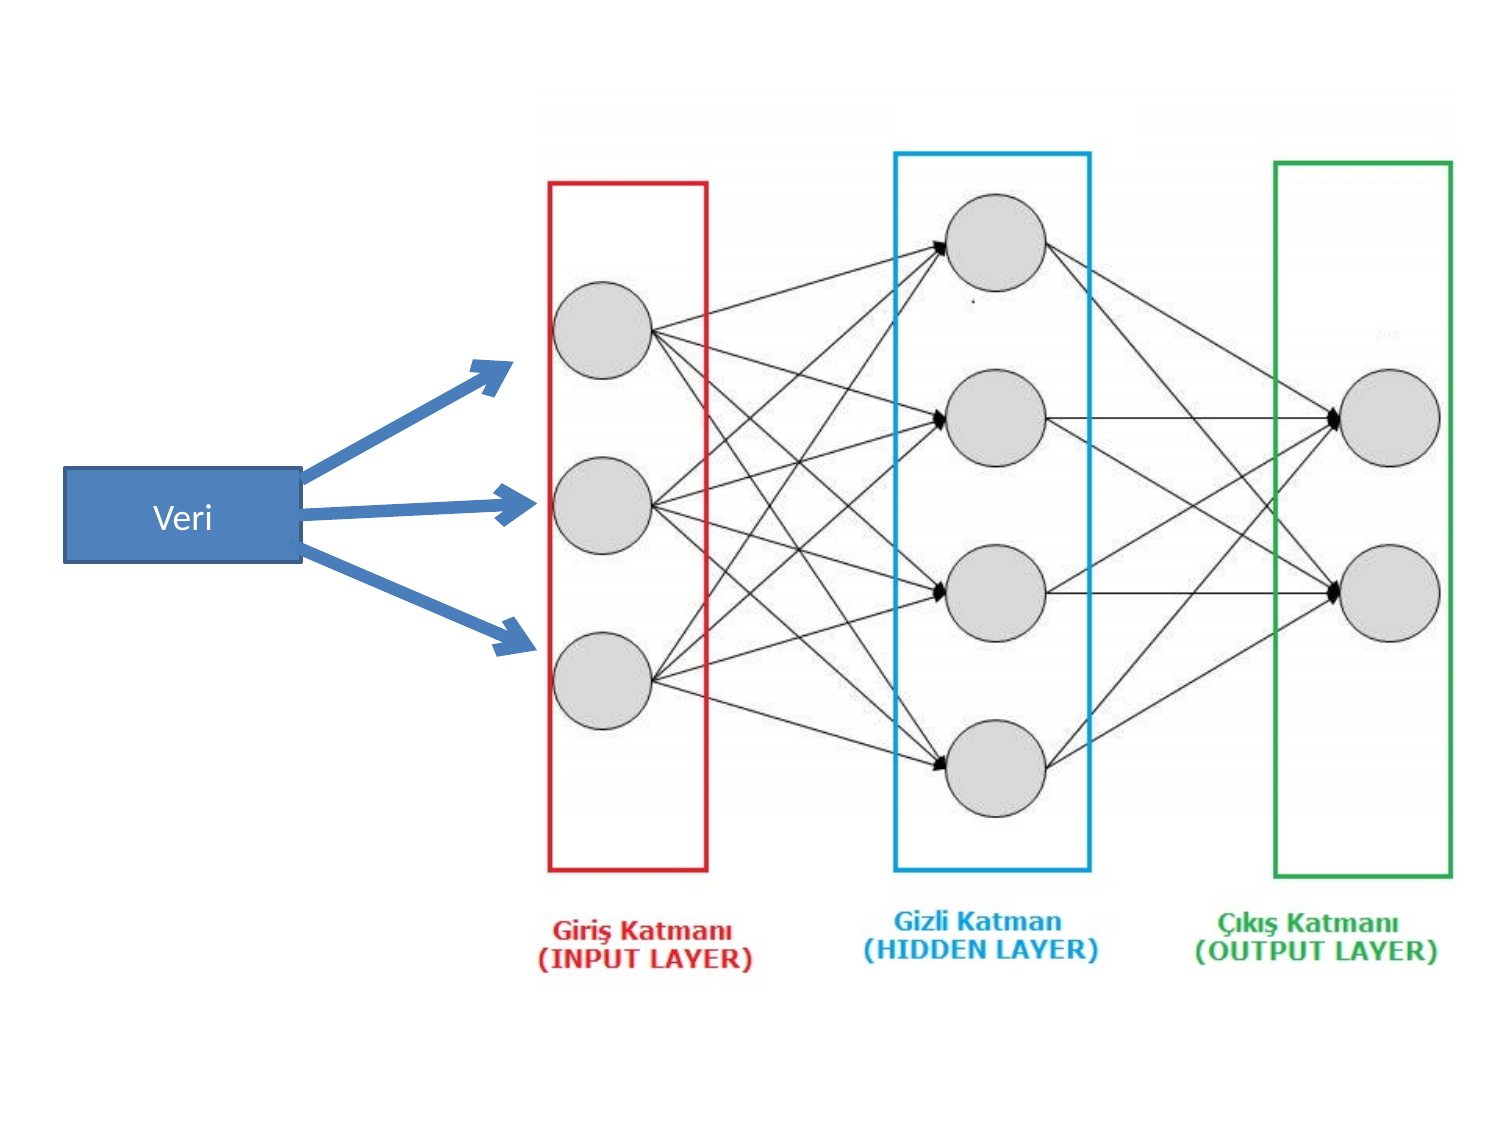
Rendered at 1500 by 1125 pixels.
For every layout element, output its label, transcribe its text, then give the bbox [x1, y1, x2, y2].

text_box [296, 503, 538, 516]
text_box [300, 361, 514, 480]
picture [537, 89, 1458, 998]
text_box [288, 543, 538, 651]
text_box Veri [63, 466, 303, 564]
